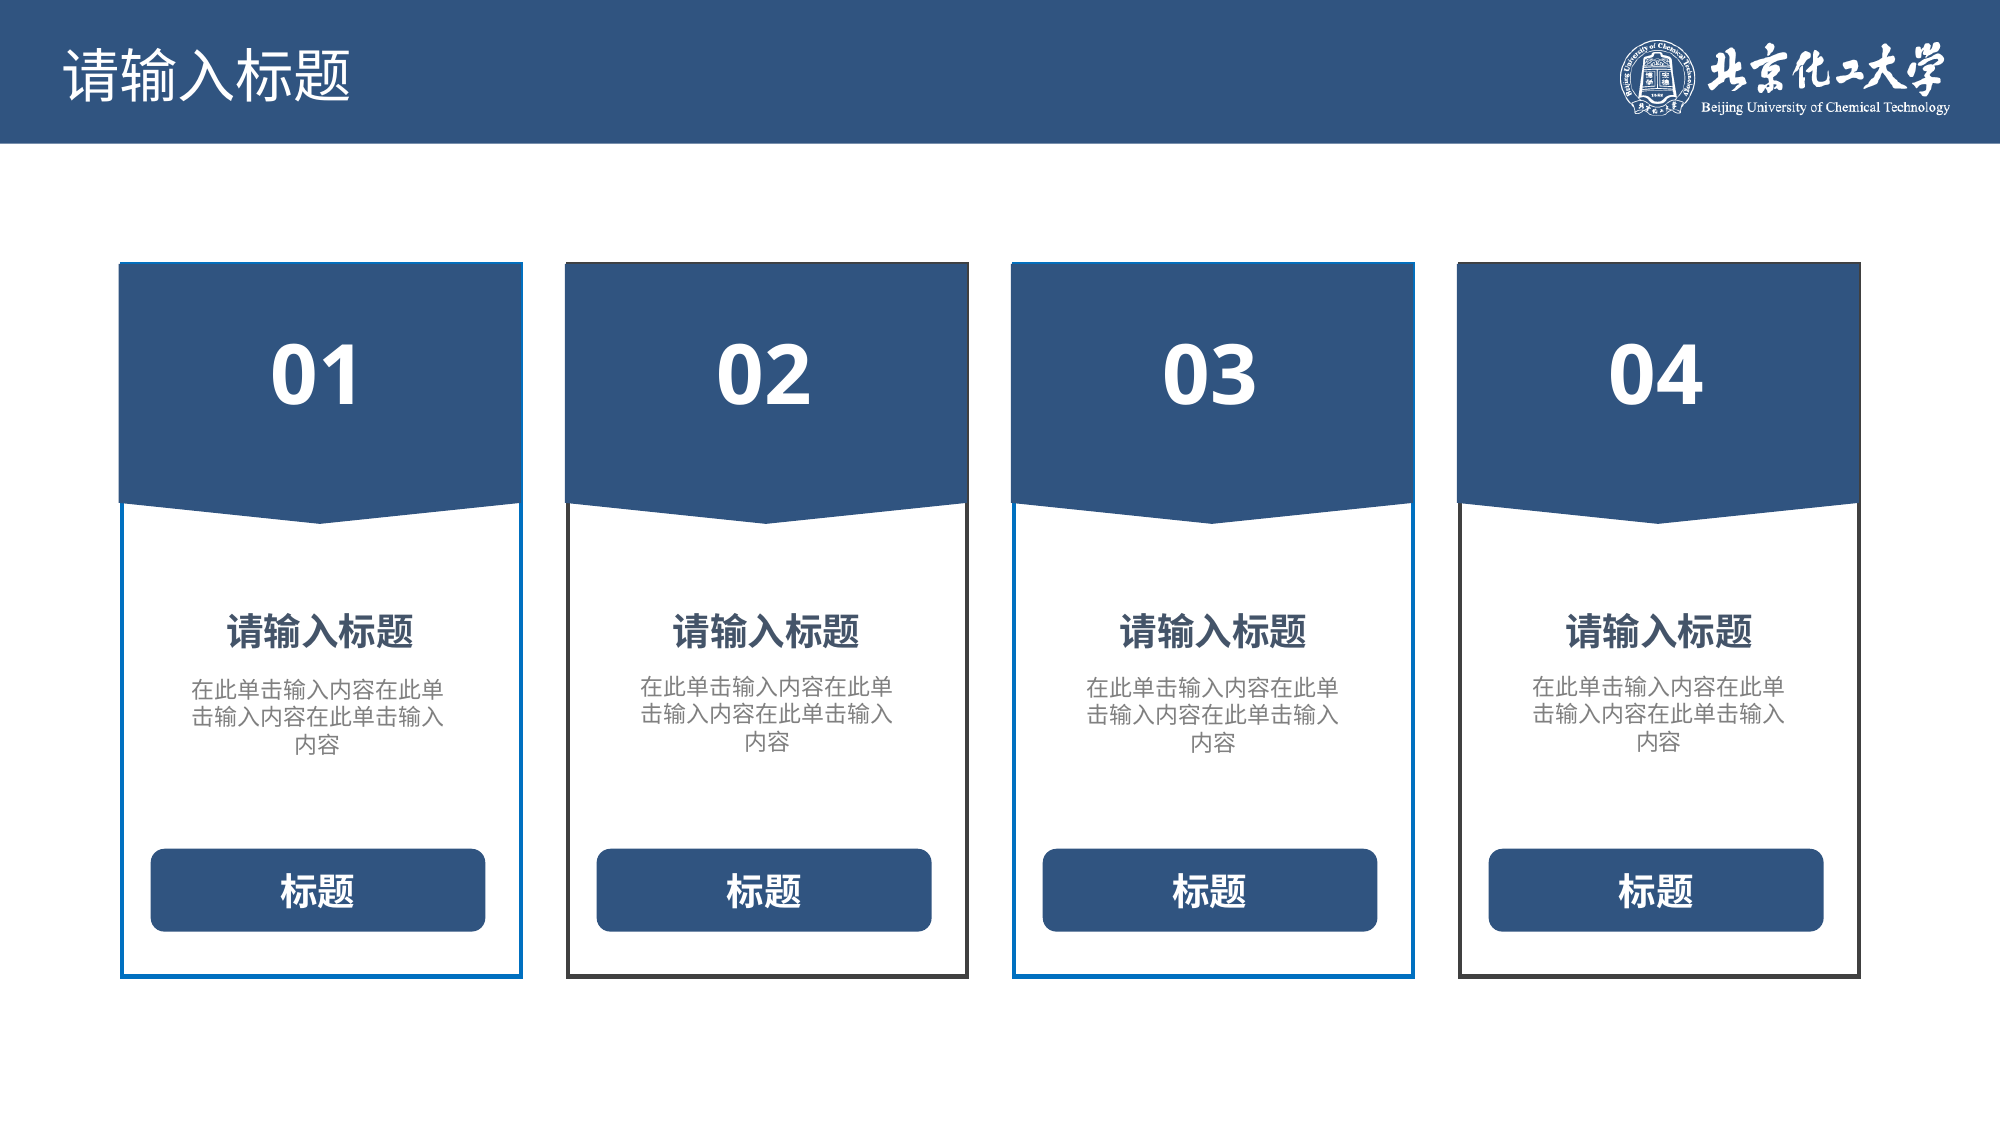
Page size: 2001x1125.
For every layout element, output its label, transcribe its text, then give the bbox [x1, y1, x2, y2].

picture [1620, 40, 1950, 116]
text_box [118, 263, 1859, 977]
text_box 请输入标题 [50, 34, 761, 116]
